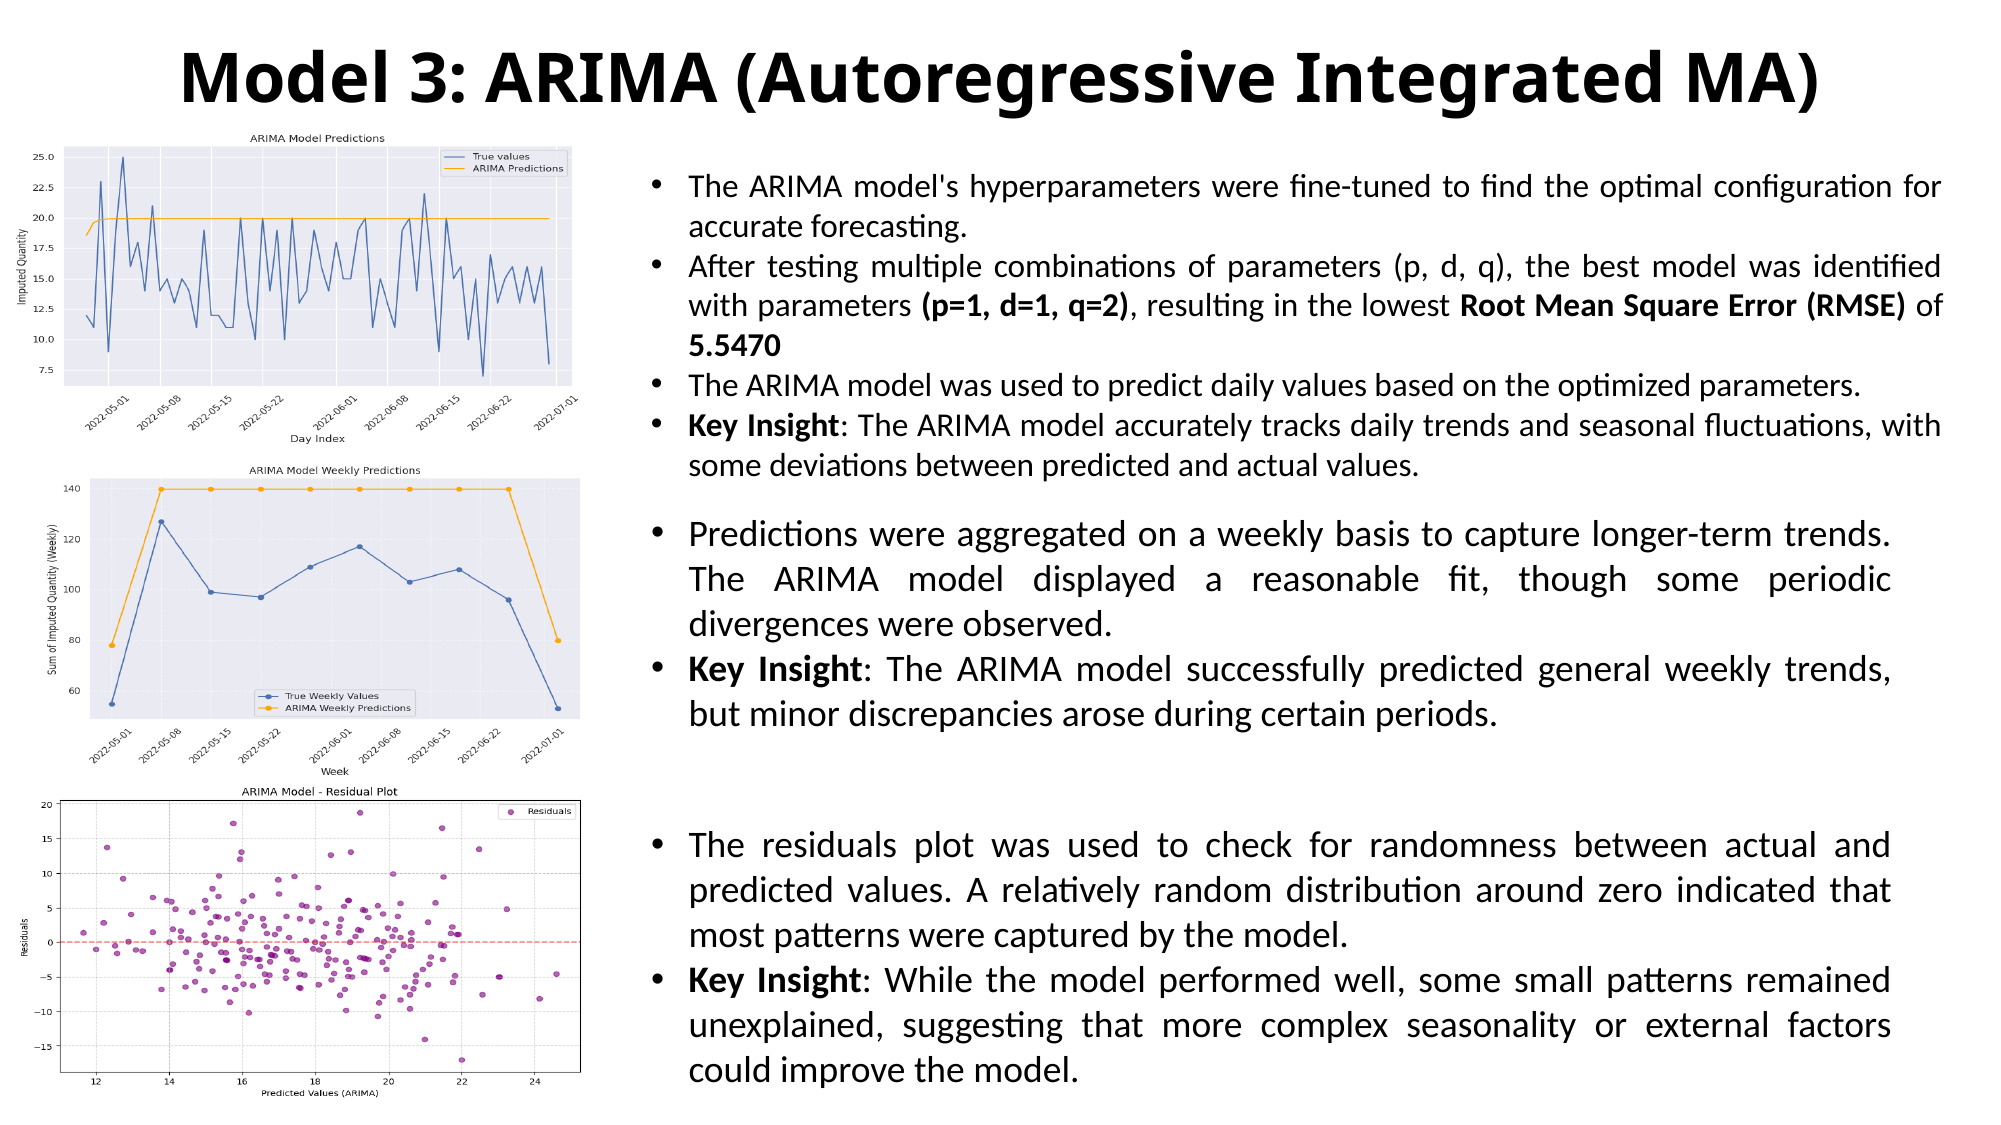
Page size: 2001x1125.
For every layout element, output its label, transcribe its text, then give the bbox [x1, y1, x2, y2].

picture [13, 461, 586, 1104]
title Model 3: ARIMA (Autoregressive Integrated MA) [103, 15, 1897, 145]
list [10, 129, 585, 449]
text_box Predictions were aggregated on a weekly basis to capture longer-term trends. The ARIMA model displayed a reasonable fit, though some periodic divergences were observed. Key Insight: The ARIMA model successfully predicted general weekly trends, but minor discrepancies arose during certain periods. [635, 501, 1908, 742]
text_box The ARIMA model's hyperparameters were fine-tuned to find the optimal configuration for accurate forecasting. After testing multiple combinations of parameters (p, d, q), the best model was identified with parameters (p=1, d=1, q=2), resulting in the lowest Root Mean Square Error (RMSE) of 5.5470 The ARIMA model was used to predict daily values based on the optimized parameters. Key Insight: The ARIMA model accurately tracks daily trends and seasonal fluctuations, with some deviations between predicted and actual values. [635, 156, 1959, 491]
text_box The residuals plot was used to check for randomness between actual and predicted values. A relatively random distribution around zero indicated that most patterns were captured by the model. Key Insight: While the model performed well, some small patterns remained unexplained, suggesting that more complex seasonality or external factors could improve the model. [635, 812, 1908, 1098]
